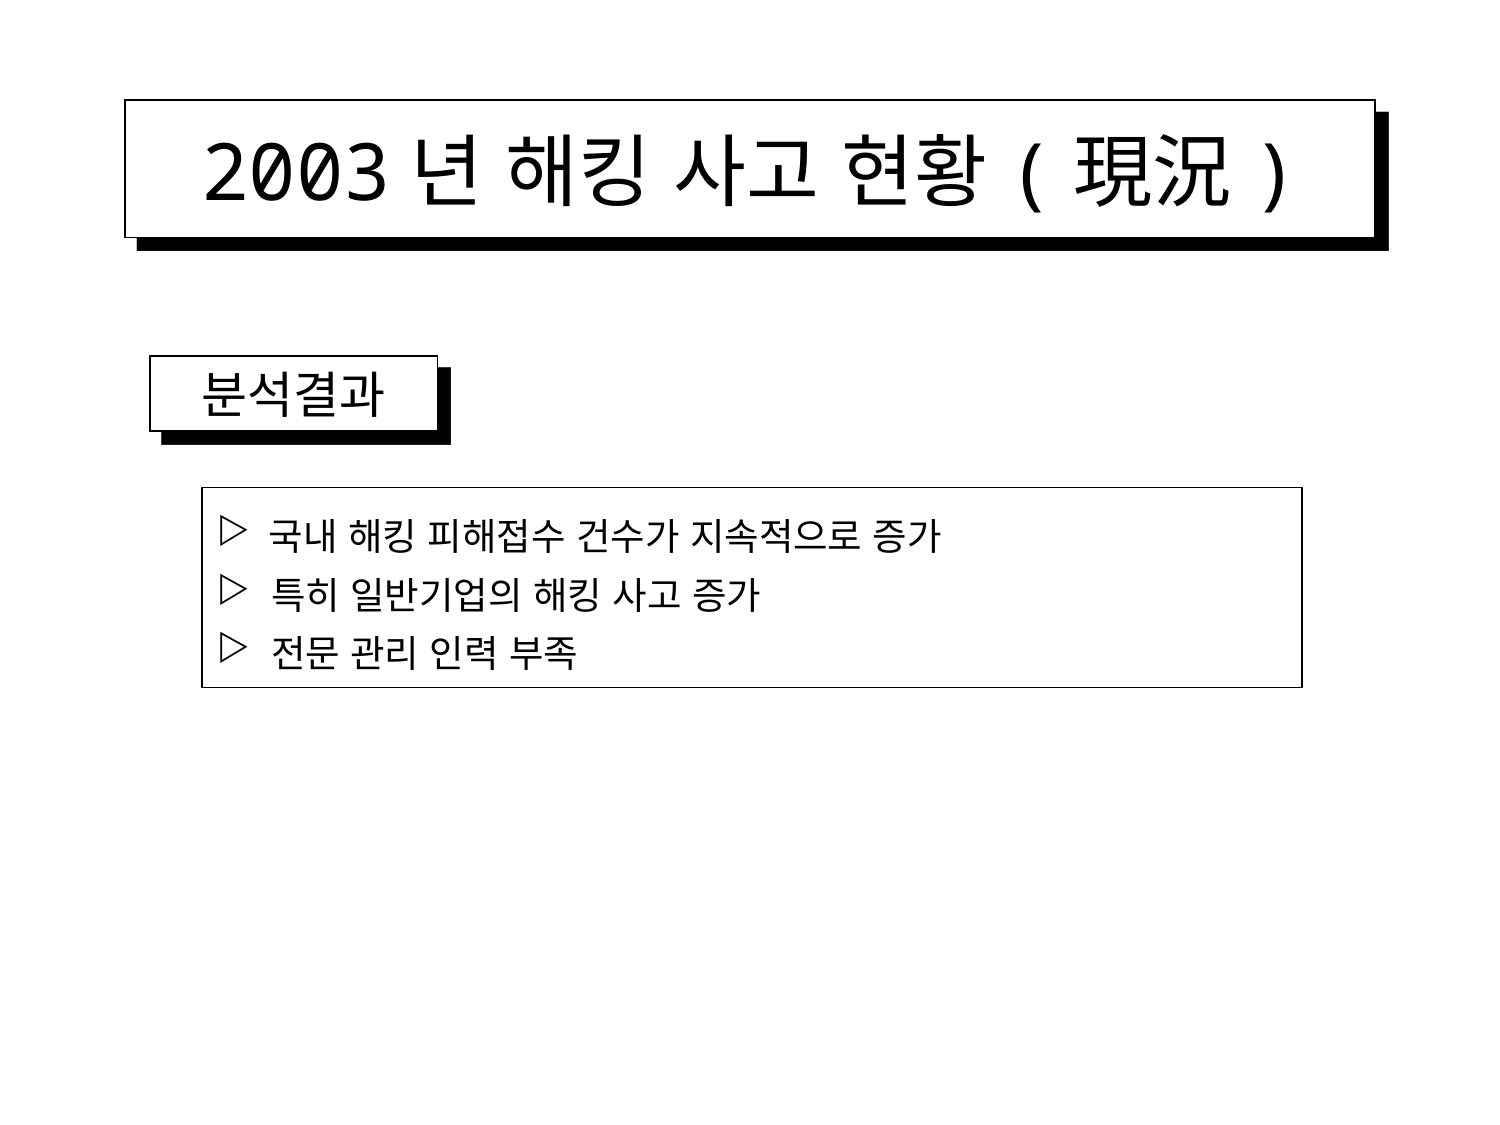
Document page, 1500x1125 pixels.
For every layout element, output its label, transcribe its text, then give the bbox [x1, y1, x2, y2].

text_box 국내 해킹 피해접수 건수가 지속적으로 증가 특히 일반기업의 해킹 사고 증가 전문 관리 인력 부족 [202, 487, 1303, 688]
text_box 2003년 해킹 사고 현황(現況) [125, 99, 1375, 238]
text_box 분석결과 [149, 356, 438, 432]
